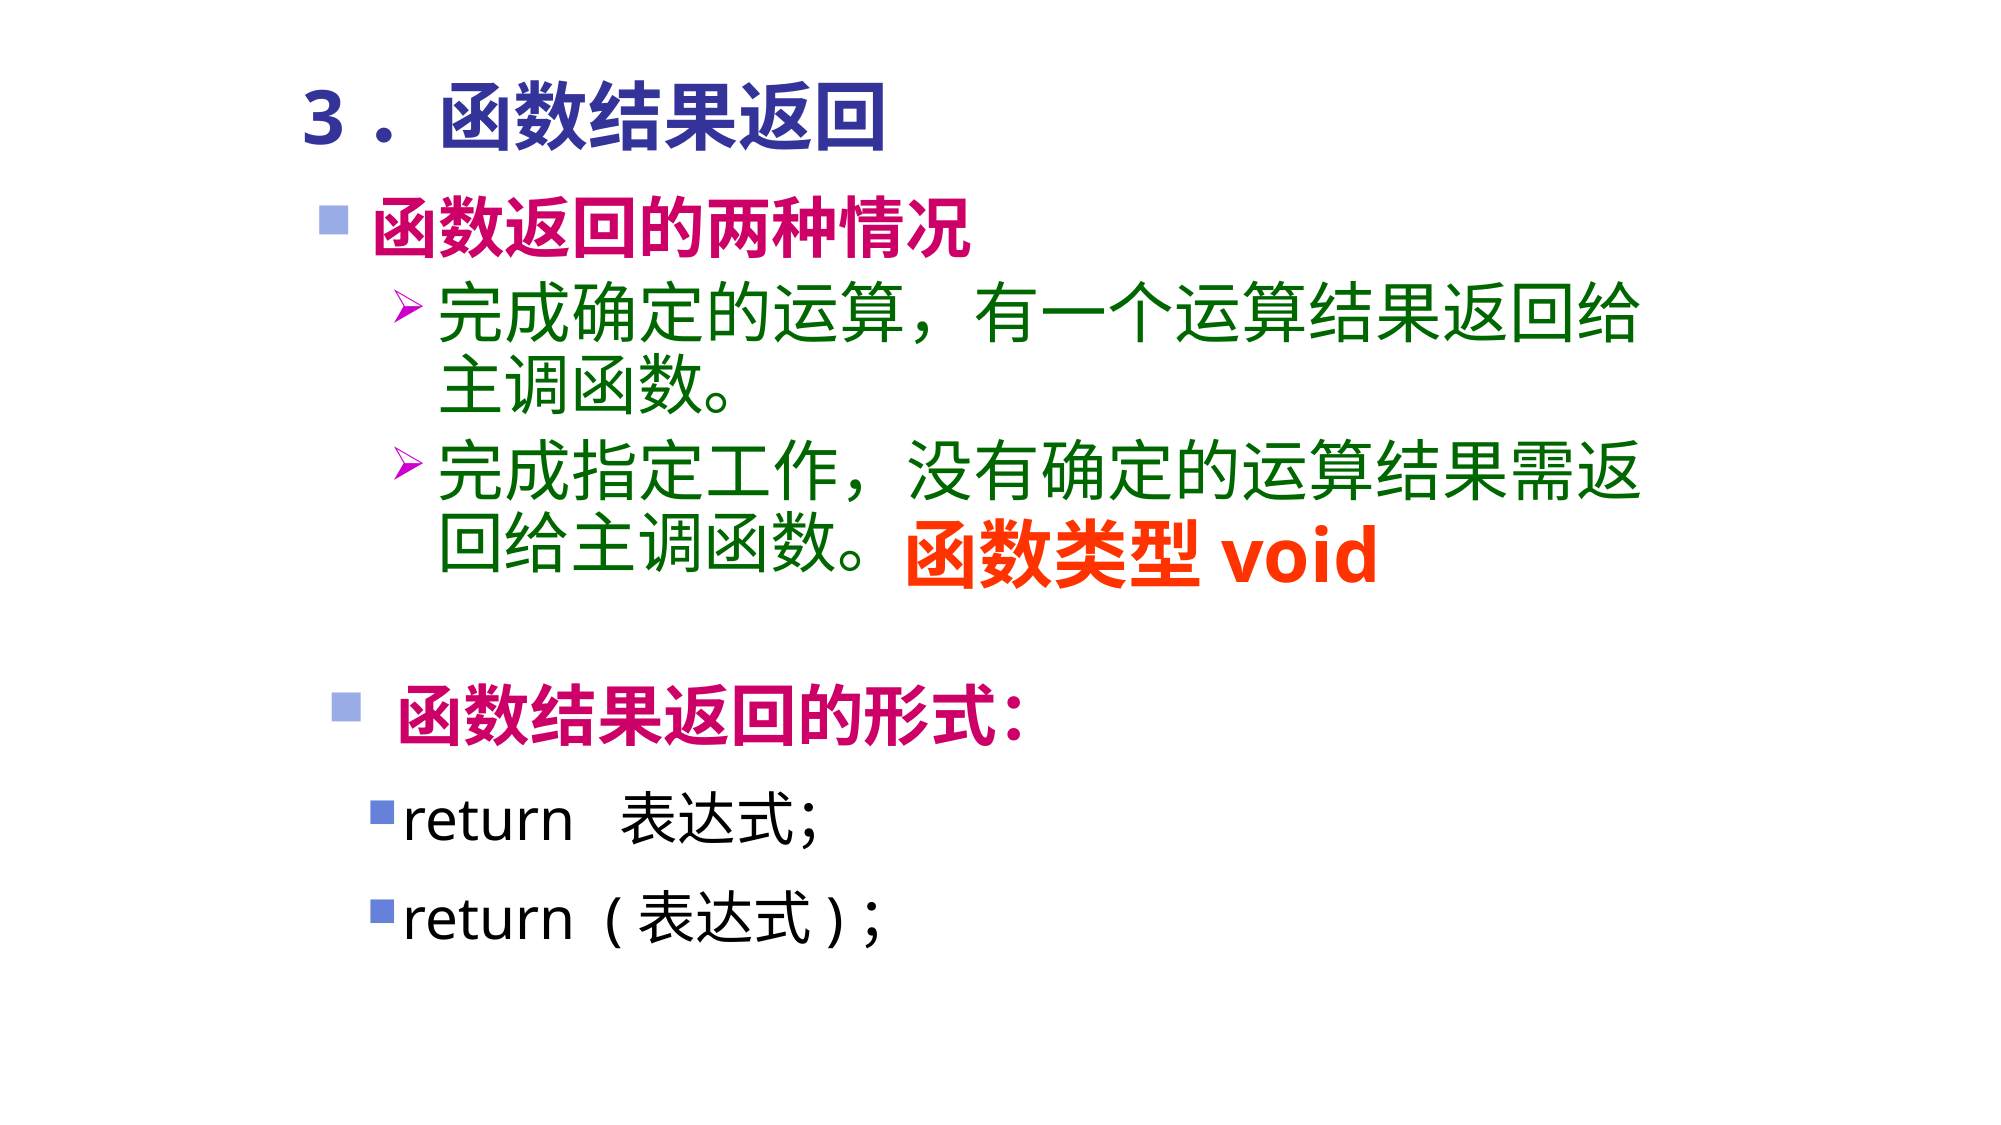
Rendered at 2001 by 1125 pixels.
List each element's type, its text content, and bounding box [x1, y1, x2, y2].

list 函数返回的两种情况 完成确定的运算，有一个运算结果返回给主调函数。 完成指定工作，没有确定的运算结果需返回给主调函数。 [300, 187, 1661, 613]
text_box 函数结果返回的形式： return 表达式； return (表达式)； [312, 562, 1063, 960]
title 3．函数结果返回 [287, 62, 1050, 168]
text_box 函数类型void [888, 499, 1397, 606]
